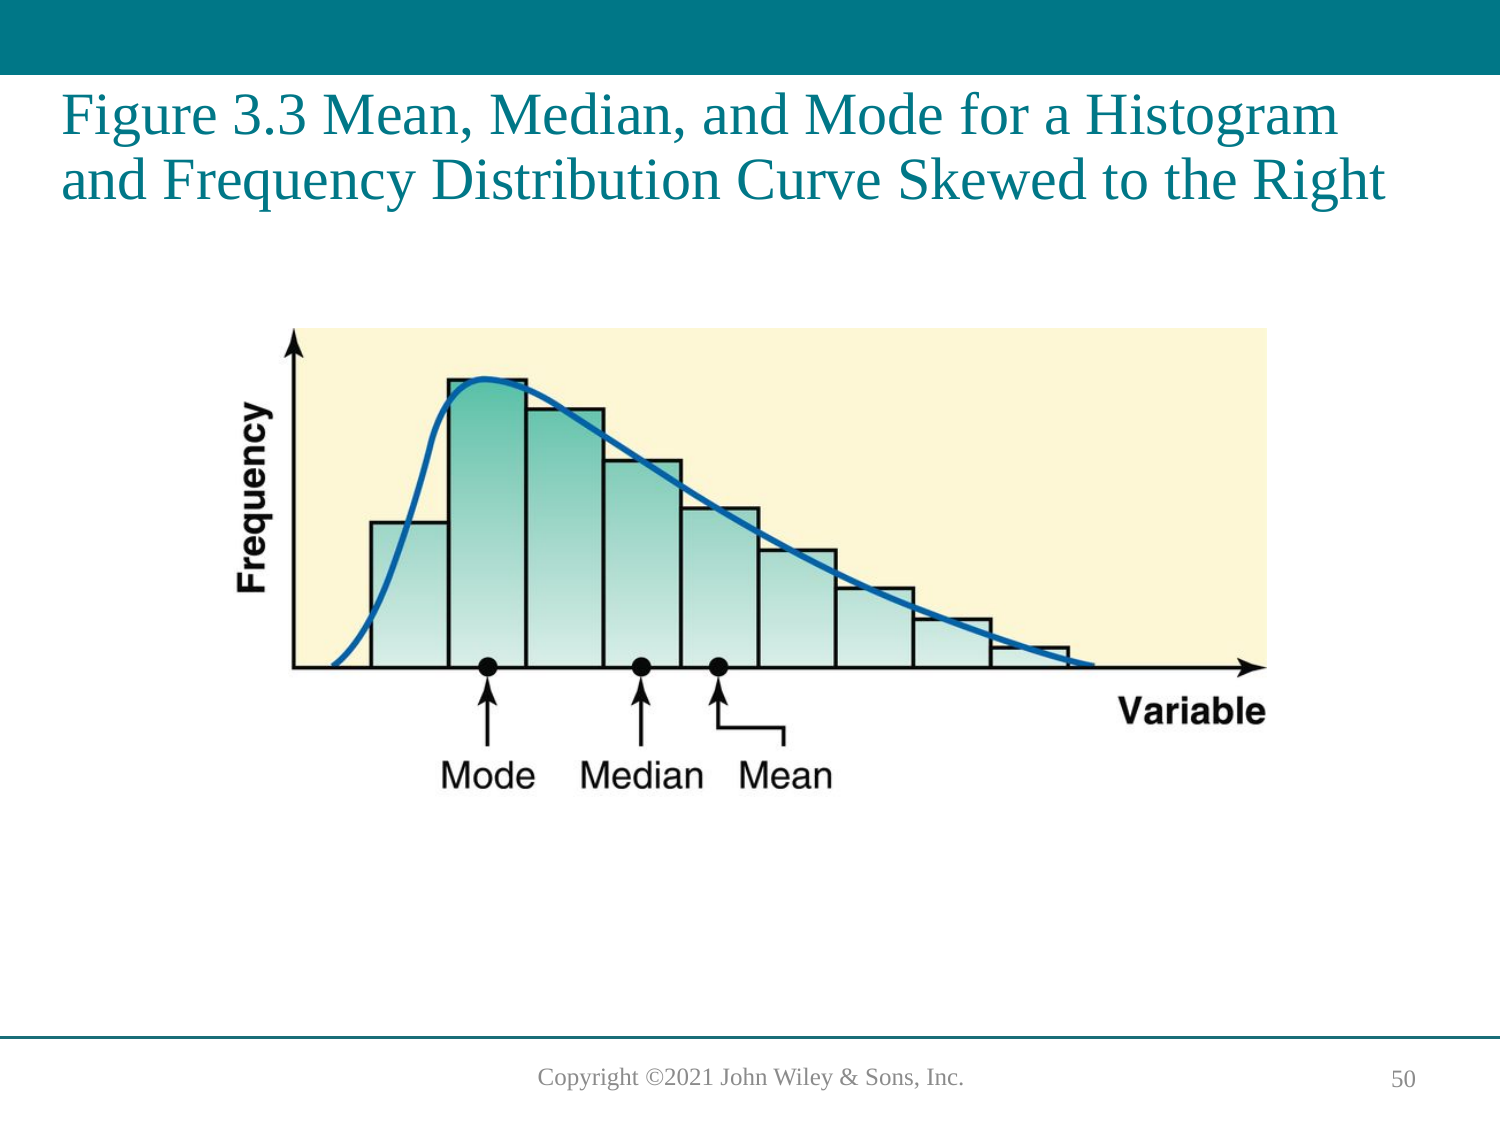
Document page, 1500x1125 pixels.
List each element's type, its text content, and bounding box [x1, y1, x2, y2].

picture [233, 328, 1267, 797]
title Figure 3.3 Mean, Median, and Mode for a Histogram and Frequency Distribution Curve Skewed to the Right [46, 75, 1447, 263]
